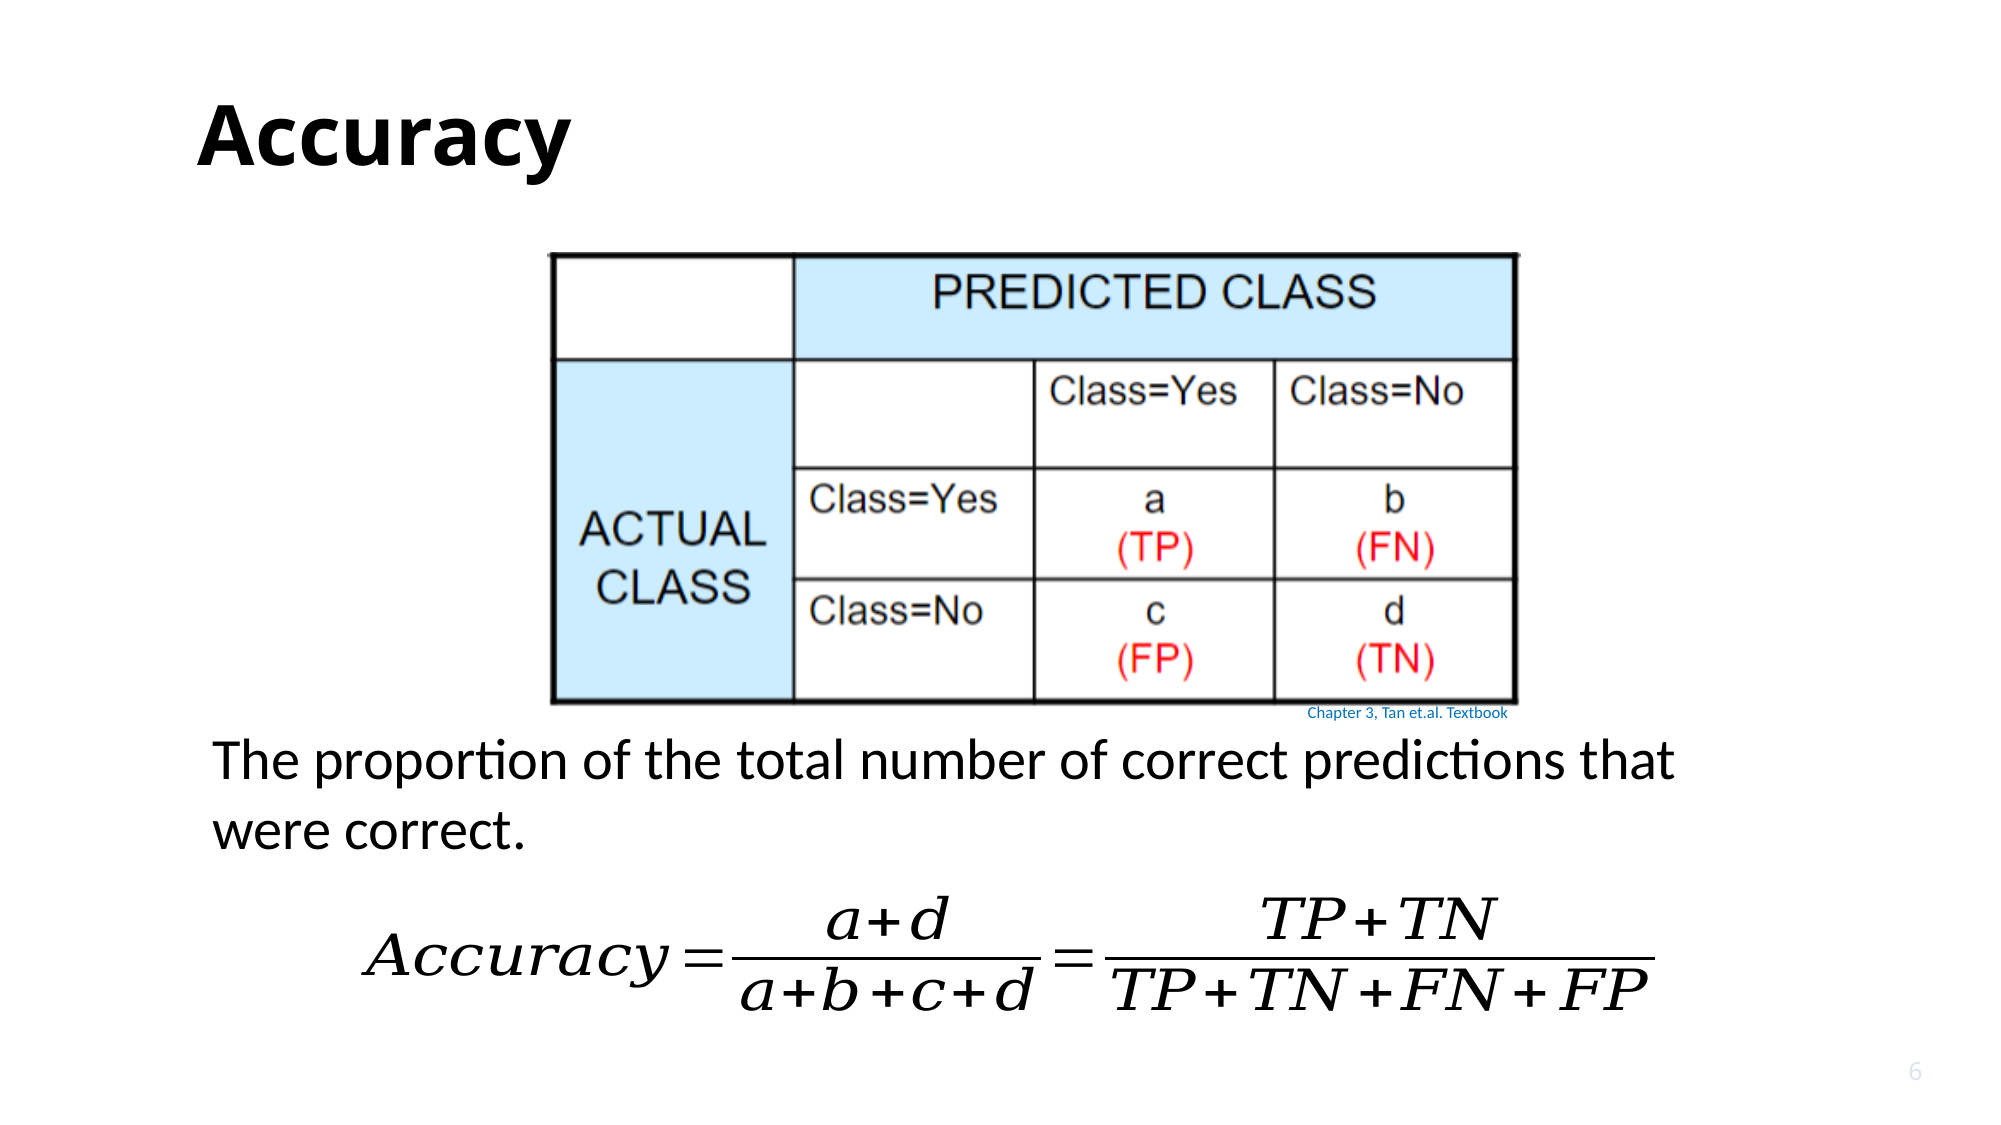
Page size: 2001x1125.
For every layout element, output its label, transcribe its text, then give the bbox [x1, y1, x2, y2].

picture [547, 252, 1521, 713]
text_box The proportion of the total number of correct predictions that were correct. [197, 713, 1792, 869]
title Accuracy [183, 0, 1758, 189]
text_box Chapter 3, Tan et.al. Textbook [1292, 694, 2000, 750]
slide_number 6 [1665, 1042, 1938, 1103]
